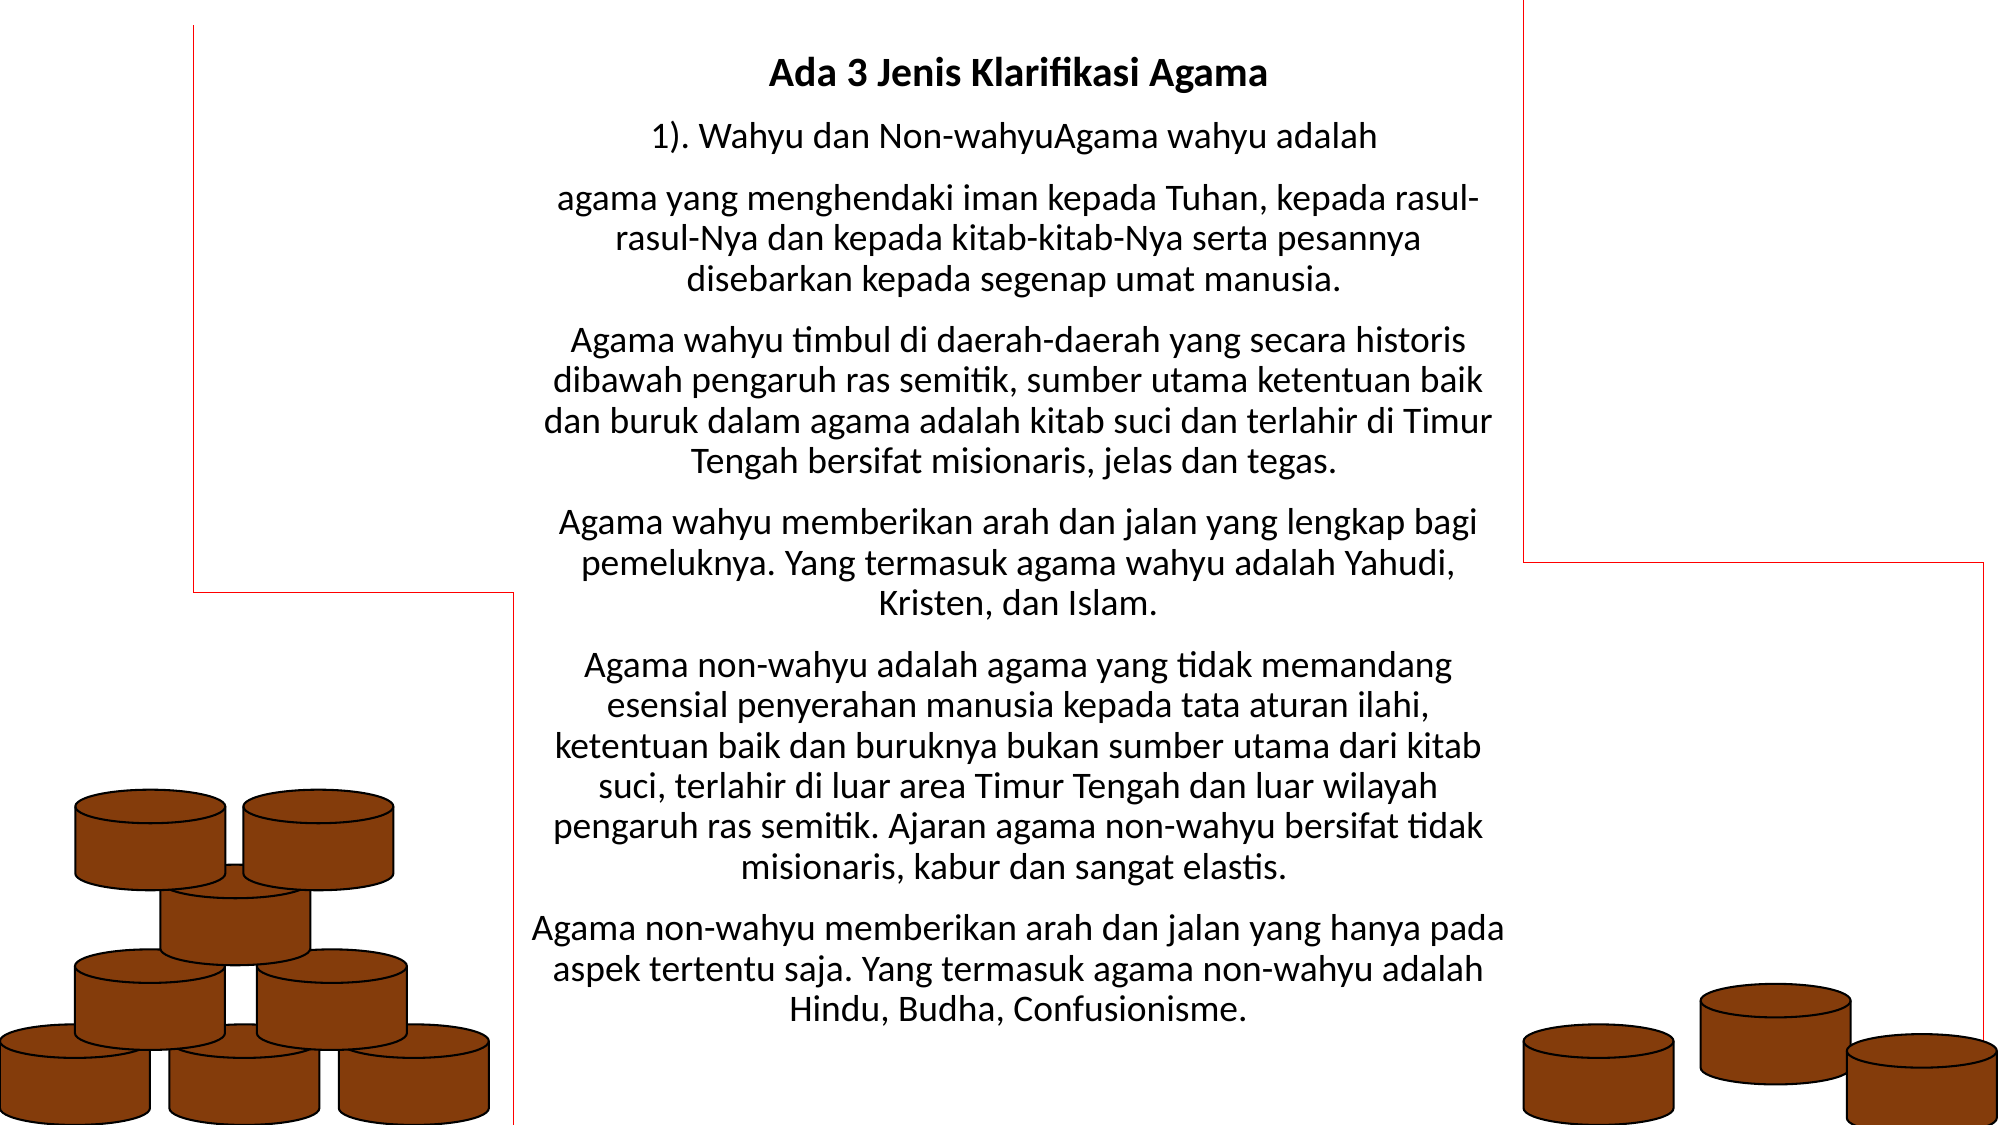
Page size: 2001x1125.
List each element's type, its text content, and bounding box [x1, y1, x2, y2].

text_box [1845, 1033, 1998, 1125]
list Ada 3 Jenis Klarifikasi Agama 1). Wahyu dan Non-wahyuAgama wahyu adalah agama yang menghendaki iman kepada Tuhan, kepada rasul-rasul-Nya dan kepada kitab-kitab-Nya serta pesannya disebarkan kepada segenap umat manusia. Agama wahyu timbul di daerah-daerah yang secara historis dibawah pengaruh ras semitik, sumber utama ketentuan baik dan buruk dalam agama adalah kitab suci dan terlahir di Timur Tengah bersifat misionaris, jelas dan tegas. Agama wahyu memberikan arah dan jalan yang lengkap bagi pemeluknya. Yang termasuk agama wahyu adalah Yahudi, Kristen, dan Islam. Agama non-wahyu adalah agama yang tidak memandang esensial penyerahan manusia kepada tata aturan ilahi, ketentuan baik dan buruknya bukan sumber utama dari kitab suci, terlahir di luar area Timur Tengah dan luar wilayah pengaruh ras semitik. Ajaran agama non-wahyu bersifat tidak misionaris, kabur dan sangat elastis. Agama non-wahyu memberikan arah dan jalan yang hanya pada aspek tertentu saja. Yang termasuk agama non-wahyu adalah Hindu, Budha, Confusionisme. [513, 43, 1524, 1100]
text_box [0, 1023, 151, 1125]
text_box [159, 863, 312, 967]
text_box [0, 431, 921, 753]
text_box [1699, 982, 1852, 1086]
text_box [242, 788, 395, 892]
text_box [337, 1023, 490, 1125]
text_box [74, 788, 227, 892]
text_box [255, 948, 408, 1051]
text_box [73, 948, 226, 1051]
text_box [168, 1023, 321, 1125]
text_box [1522, 1023, 1675, 1125]
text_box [1190, 332, 2000, 793]
